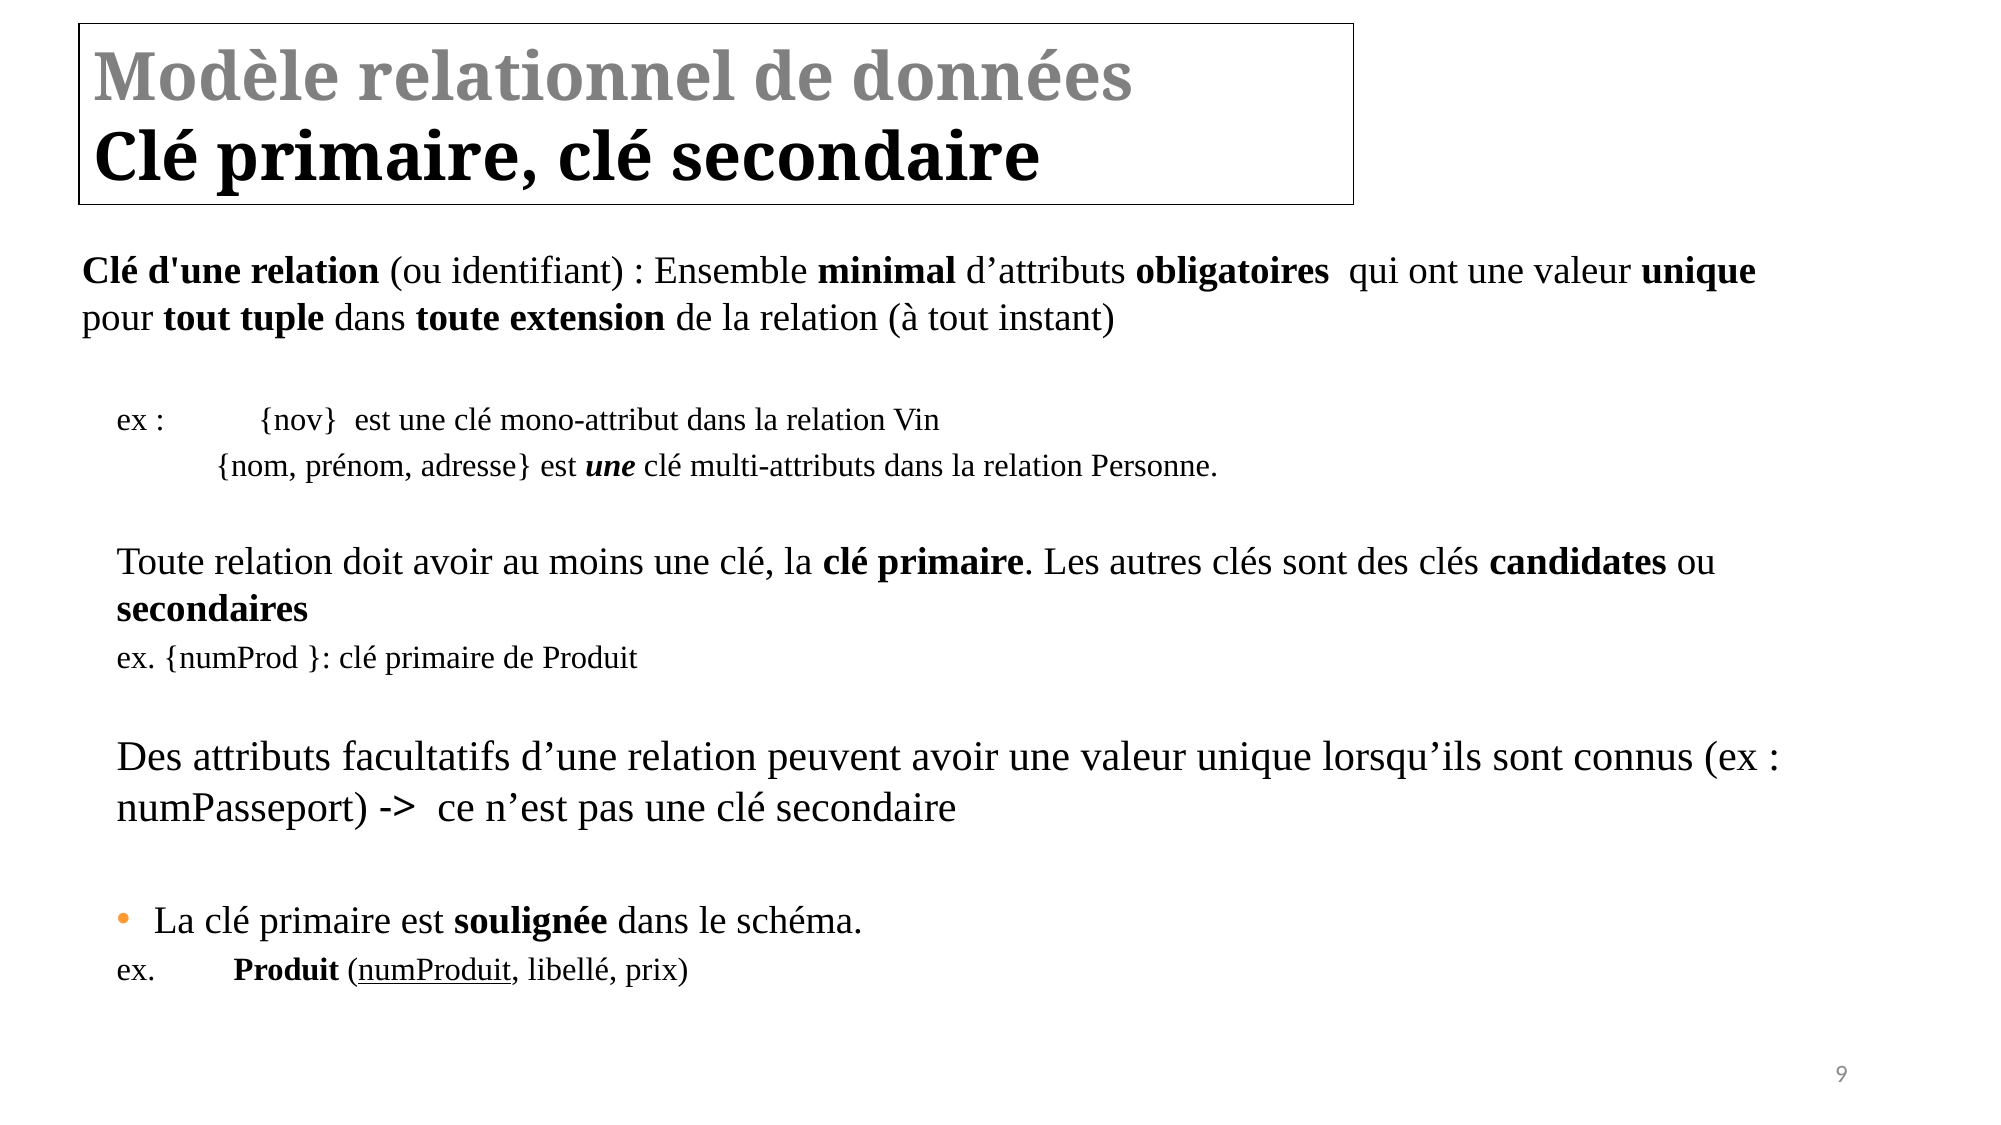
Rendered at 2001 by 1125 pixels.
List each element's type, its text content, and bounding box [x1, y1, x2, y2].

text_box 8 [1412, 1042, 1863, 1103]
text_box Modèle relationnel de données Clé primaire, clé secondaire [78, 23, 1354, 205]
text_box Clé d'une relation (ou identifiant) : Ensemble minimal d’attributs obligatoires qui ont une valeur unique pour tout tuple dans toute extension de la relation (à tout instant) ex : {nov} est une clé mono-attribut dans la relation Vin {nom, prénom, adresse} est une clé multi-attributs dans la relation Personne. Toute relation doit avoir au moins une clé, la clé primaire. Les autres clés sont des clés candidates ou secondaires ex. {numProd }: clé primaire de Produit Des attributs facultatifs d’une relation peuvent avoir une valeur unique lorsqu’ils sont connus (ex : numPasseport) -> ce n’est pas une clé secondaire La clé primaire est soulignée dans le schéma. ex. Produit (numProduit, libellé, prix) [67, 237, 1836, 1035]
